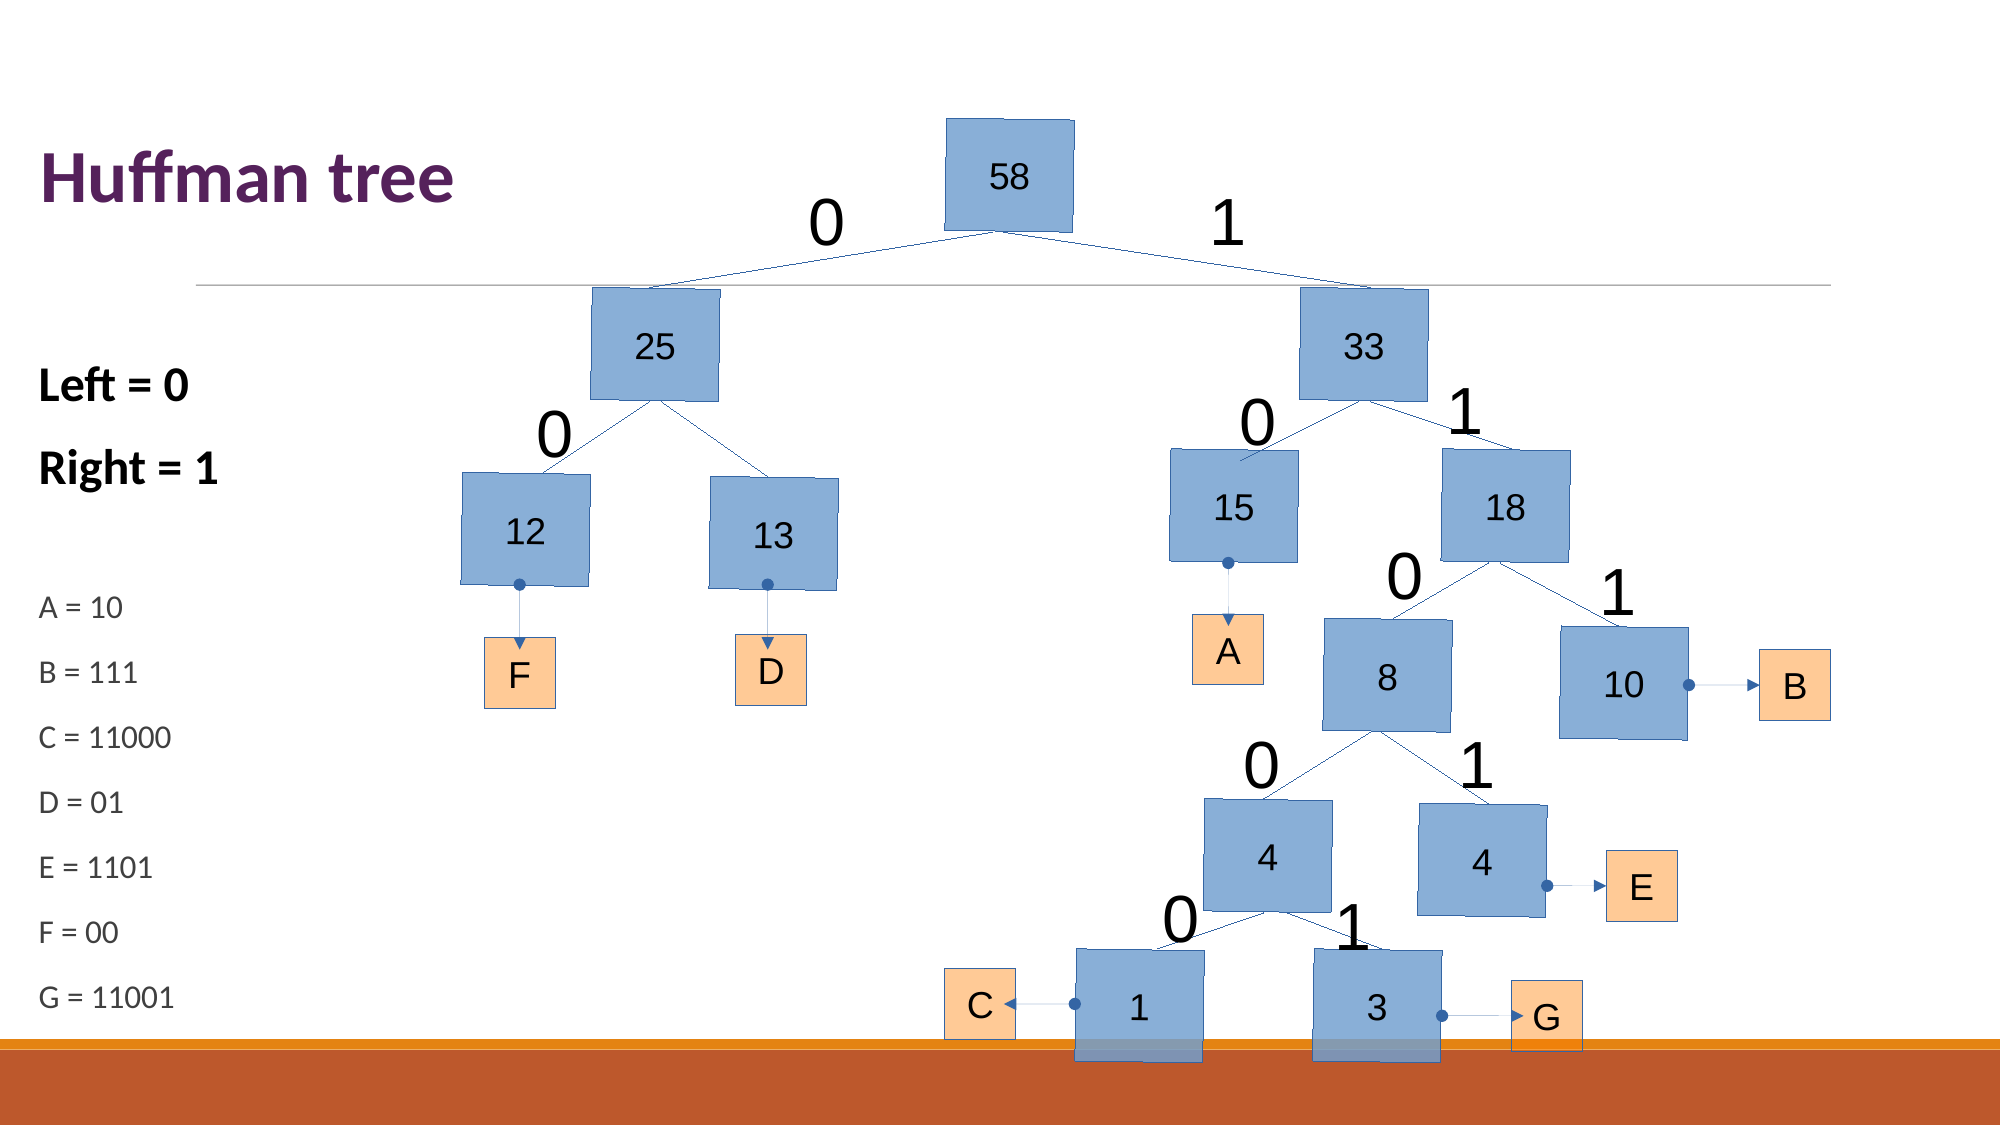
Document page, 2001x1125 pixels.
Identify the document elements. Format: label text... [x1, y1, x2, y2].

text_box [1682, 678, 1760, 692]
text_box 12 [460, 472, 591, 587]
text_box 13 [708, 476, 839, 591]
text_box [761, 578, 774, 650]
text_box [1541, 879, 1607, 893]
text_box A [1192, 614, 1264, 685]
text_box 58 [944, 118, 1075, 233]
text_box 25 [590, 287, 721, 402]
text_box [513, 578, 526, 650]
text_box [1003, 997, 1082, 1011]
text_box 1 [1570, 562, 1666, 615]
text_box 18 [1441, 450, 1571, 563]
text_box 3 [1312, 948, 1443, 1063]
text_box B [1759, 649, 1831, 721]
text_box 0 [1121, 862, 1241, 969]
text_box [1435, 1009, 1524, 1023]
text_box 1 [1169, 165, 1288, 272]
text_box D [735, 634, 807, 706]
text_box 4 [1417, 804, 1548, 918]
text_box 0 [1346, 519, 1465, 626]
text_box 15 [1169, 448, 1299, 563]
text_box Huffman tree Left = 0 Right = 1 A = 10 B = 111 C = 11000 D = 01 E = 1101 F = 00 G = 11001 [23, 47, 2000, 1099]
text_box G [1511, 980, 1583, 1052]
text_box E [1606, 850, 1678, 922]
text_box 0 [1203, 708, 1322, 815]
text_box C [944, 968, 1016, 1040]
text_box F [484, 637, 556, 709]
text_box 4 [1203, 800, 1333, 913]
text_box 1 [1074, 948, 1205, 1063]
text_box 10 [1559, 625, 1689, 741]
text_box 8 [1322, 618, 1453, 732]
text_box 1 [1405, 354, 1524, 461]
text_box 1 [1323, 897, 1382, 949]
text_box 0 [1204, 389, 1311, 449]
text_box 0 [496, 377, 615, 485]
text_box [1222, 556, 1235, 626]
text_box 1 [1417, 708, 1536, 815]
text_box 0 [767, 165, 886, 272]
text_box 33 [1299, 287, 1429, 402]
